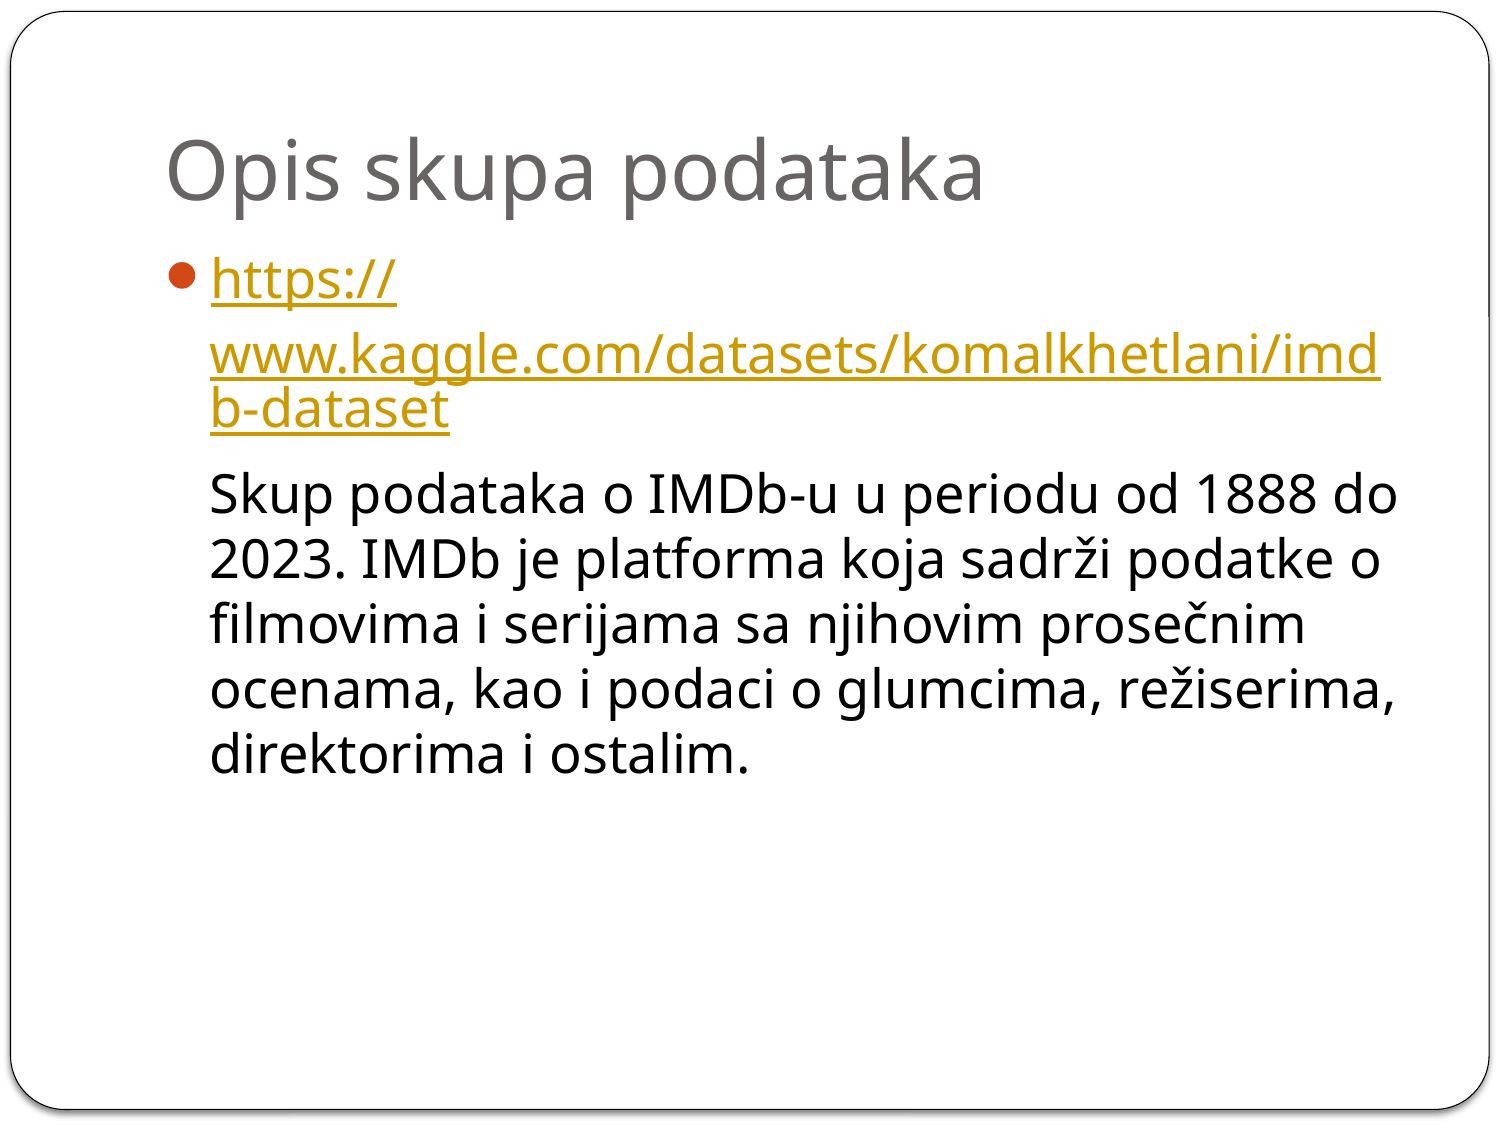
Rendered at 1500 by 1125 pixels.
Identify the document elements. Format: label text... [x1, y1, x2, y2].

title Opis skupa podataka [150, 45, 1425, 233]
list https://www.kaggle.com/datasets/komalkhetlani/imdb-dataset Skup podataka o IMDb-u u periodu od 1888 do 2023. IMDb je platforma koja sadrži podatke o filmovima i serijama sa njihovim prosečnim ocenama, kao i podaci o glumcima, režiserima, direktorima i ostalim. [150, 237, 1425, 988]
